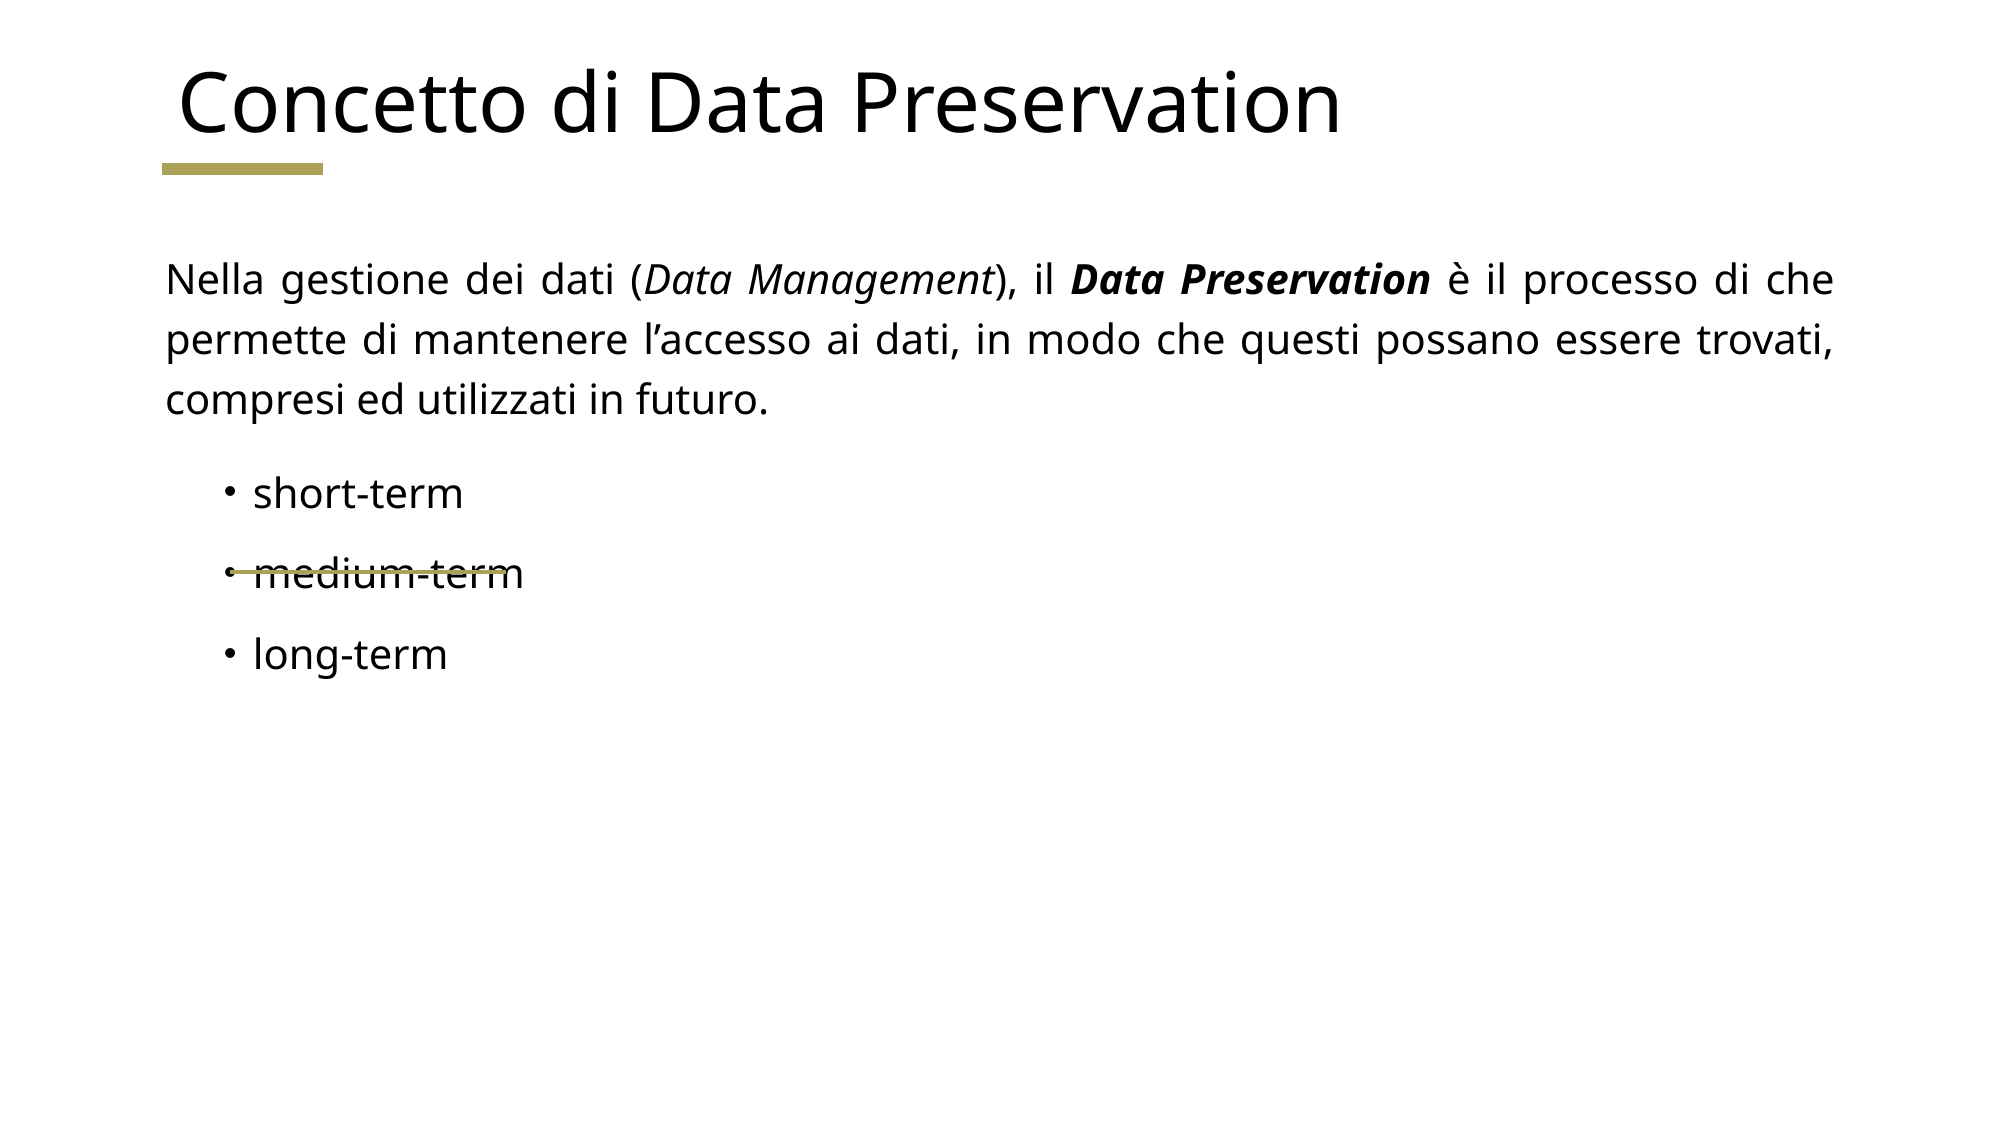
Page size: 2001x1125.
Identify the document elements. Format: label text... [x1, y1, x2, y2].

title Concetto di Data Preservation [162, 41, 1863, 163]
list Nella gestione dei dati (Data Management), il Data Preservation è il processo di che permette di mantenere l’accesso ai dati, in modo che questi possano essere trovati, compresi ed utilizzati in futuro. short-term medium-term long-term [150, 235, 1850, 975]
